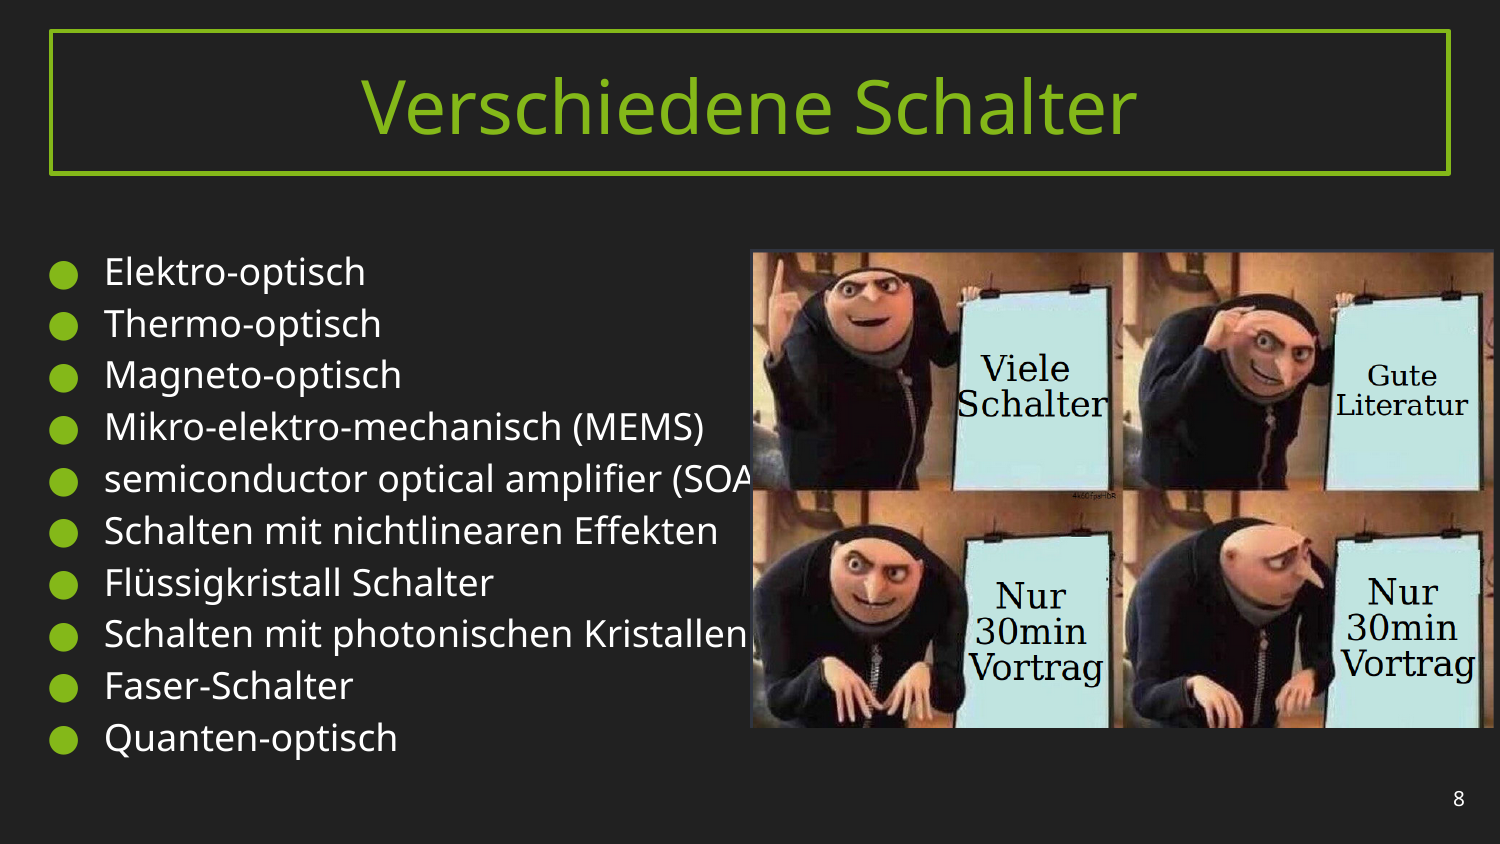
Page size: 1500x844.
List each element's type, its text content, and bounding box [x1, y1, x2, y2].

list Elektro-optisch Thermo-optisch Magneto-optisch Mikro-elektro-mechanisch (MEMS) semiconductor optical amplifier (SOA) Schalten mit nichtlinearen Effekten Flüssigkristall Schalter Schalten mit photonischen Kristallen Faser-Schalter Quanten-optisch [13, 226, 795, 787]
slide_number ‹#› [1389, 764, 1480, 830]
picture [749, 249, 1494, 728]
title Verschiedene Schalter [51, 31, 1449, 174]
